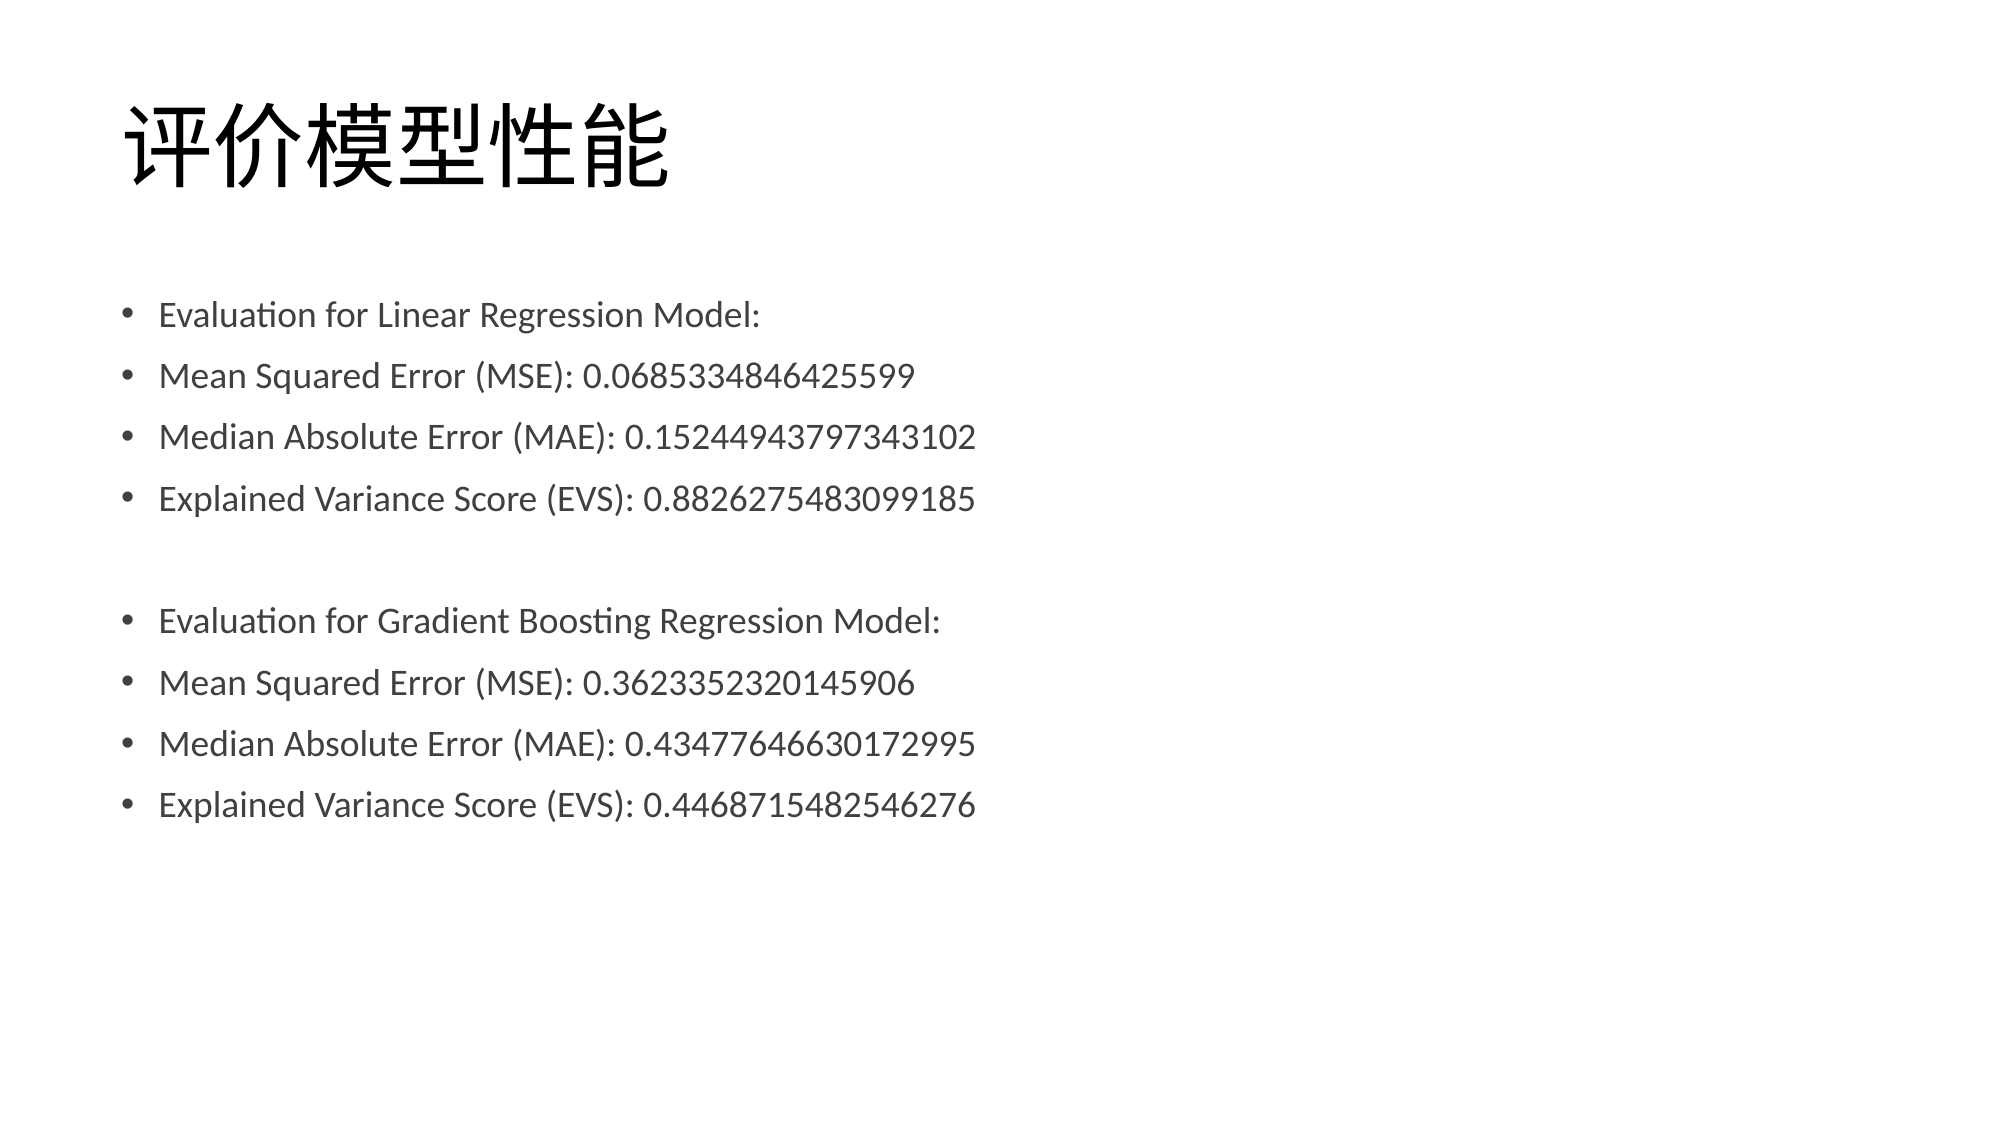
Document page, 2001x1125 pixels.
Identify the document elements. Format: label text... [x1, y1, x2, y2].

title 评价模型性能 [106, 42, 1832, 260]
list Evaluation for Linear Regression Model: Mean Squared Error (MSE): 0.0685334846425599 Median Absolute Error (MAE): 0.15244943797343102 Explained Variance Score (EVS): 0.8826275483099185 Evaluation for Gradient Boosting Regression Model: Mean Squared Error (MSE): 0.3623352320145906 Median Absolute Error (MAE): 0.43477646630172995 Explained Variance Score (EVS): 0.4468715482546276 [106, 287, 1832, 1014]
